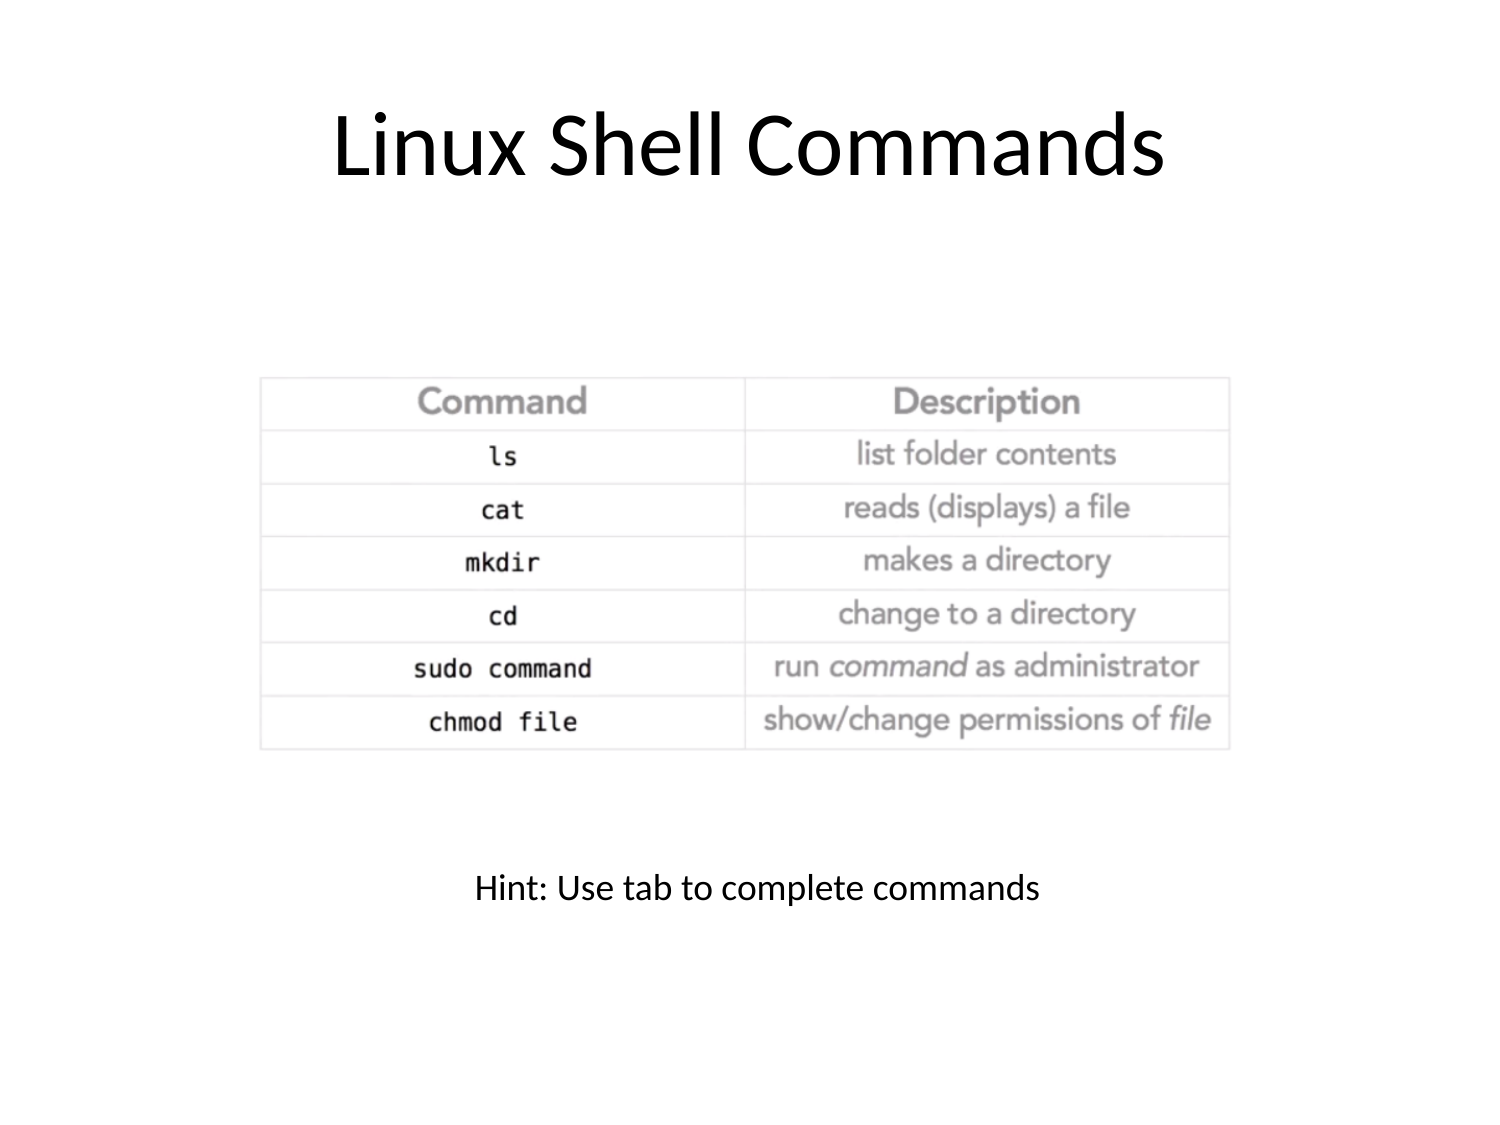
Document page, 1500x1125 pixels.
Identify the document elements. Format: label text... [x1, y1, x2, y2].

text_box Hint: Use tab to complete commands [460, 855, 1056, 916]
title Linux Shell Commands [75, 45, 1425, 233]
picture [235, 349, 1263, 776]
